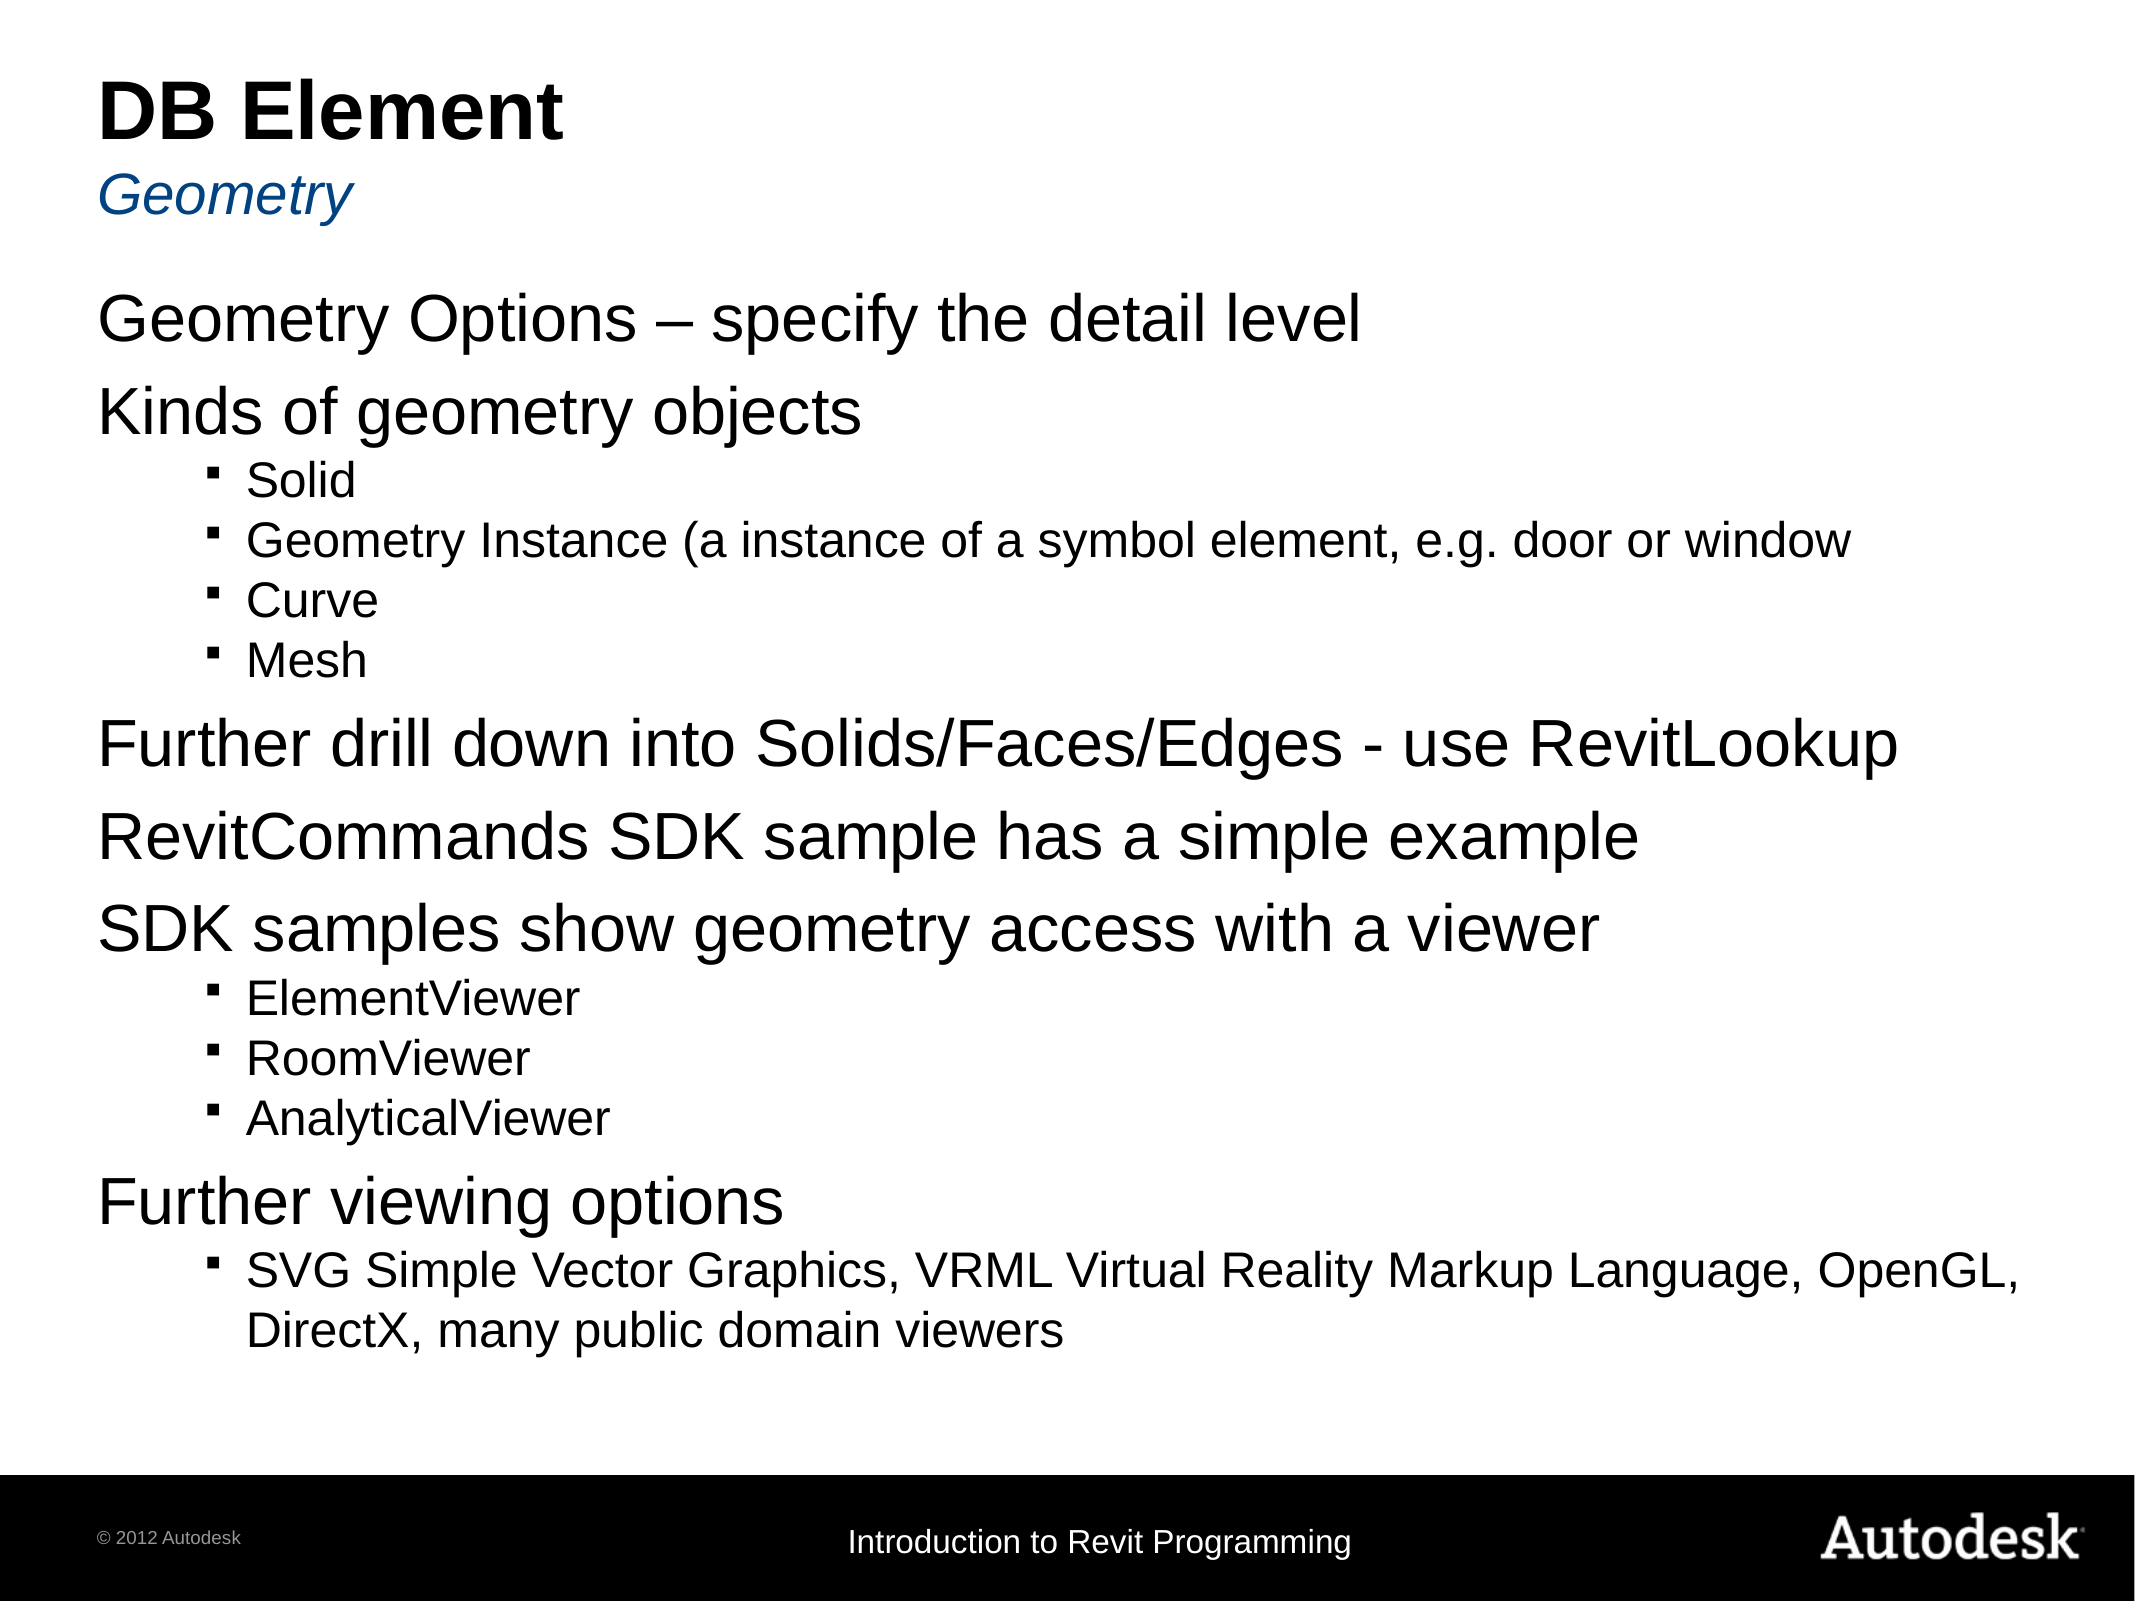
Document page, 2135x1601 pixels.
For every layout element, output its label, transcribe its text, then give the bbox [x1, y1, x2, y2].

picture [0, 1475, 2135, 1601]
title DB Element Geometry [96, 24, 2028, 259]
list Geometry Options – specify the detail level Kinds of geometry objects Solid Geometry Instance (a instance of a symbol element, e.g. door or window Curve Mesh Further drill down into Solids/Faces/Edges - use RevitLookup RevitCommands SDK sample has a simple example SDK samples show geometry access with a viewer ElementViewer RoomViewer AnalyticalViewer Further viewing options SVG Simple Vector Graphics, VRML Virtual Reality Markup Language, OpenGL, DirectX, many public domain viewers [96, 274, 2028, 1501]
